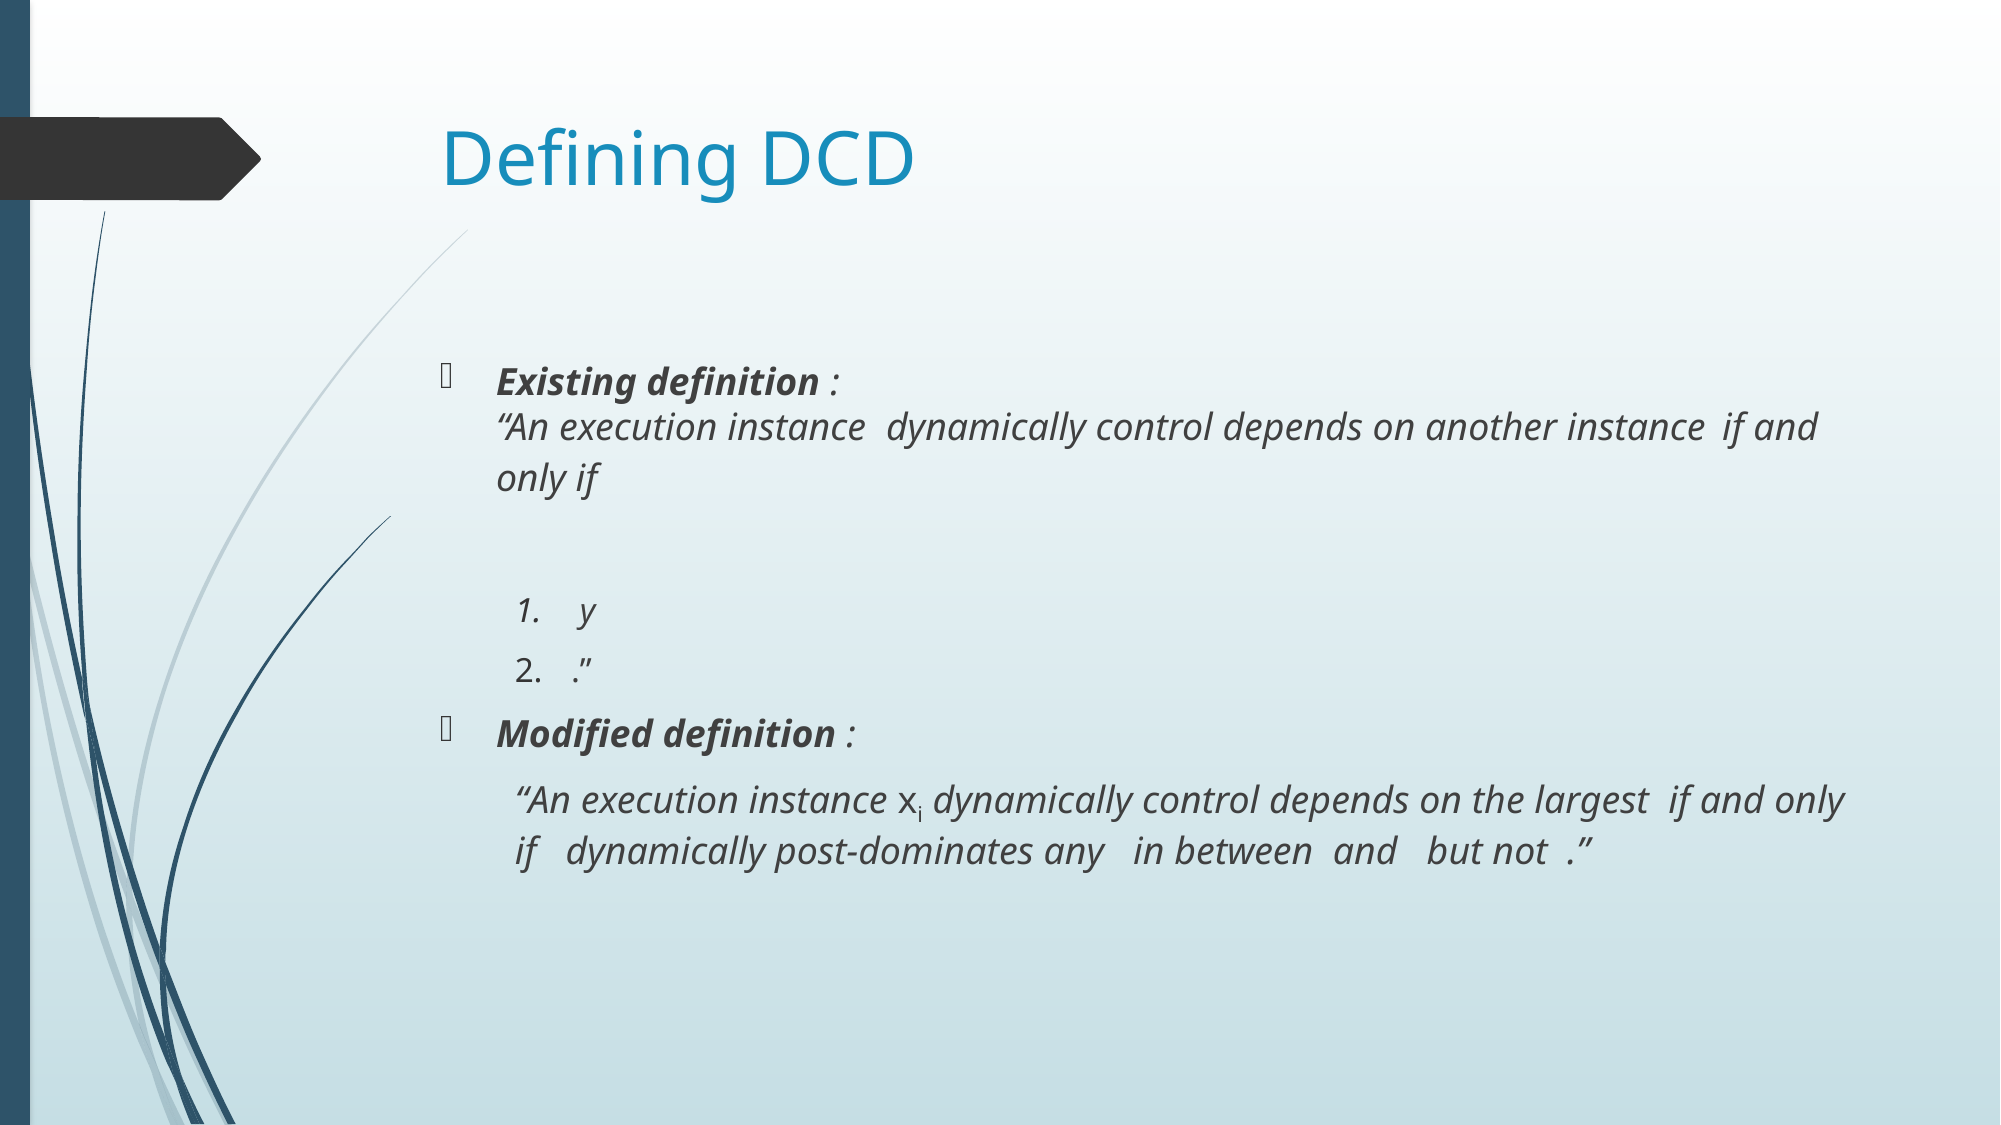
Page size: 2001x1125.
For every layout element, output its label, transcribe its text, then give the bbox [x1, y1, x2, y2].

title Defining DCD [425, 102, 1888, 313]
